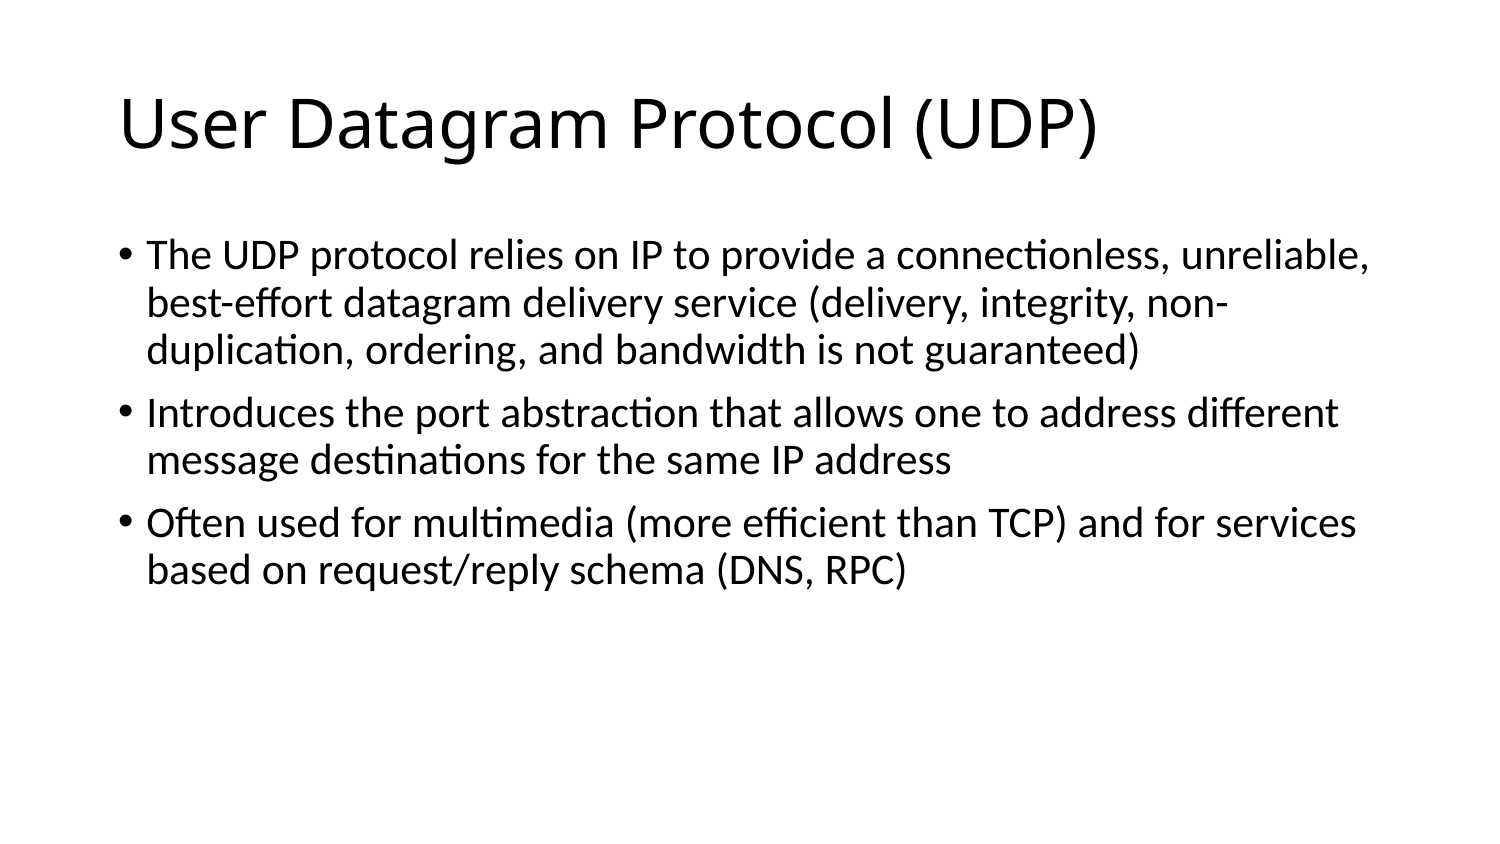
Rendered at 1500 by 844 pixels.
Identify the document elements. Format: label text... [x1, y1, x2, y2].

title User Datagram Protocol (UDP) [103, 44, 1397, 208]
list The UDP protocol relies on IP to provide a connectionless, unreliable, best-effort datagram delivery service (delivery, integrity, non-duplication, ordering, and bandwidth is not guaranteed) Introduces the port abstraction that allows one to address different message destinations for the same IP address Often used for multimedia (more efficient than TCP) and for services based on request/reply schema (DNS, RPC) [103, 224, 1397, 760]
